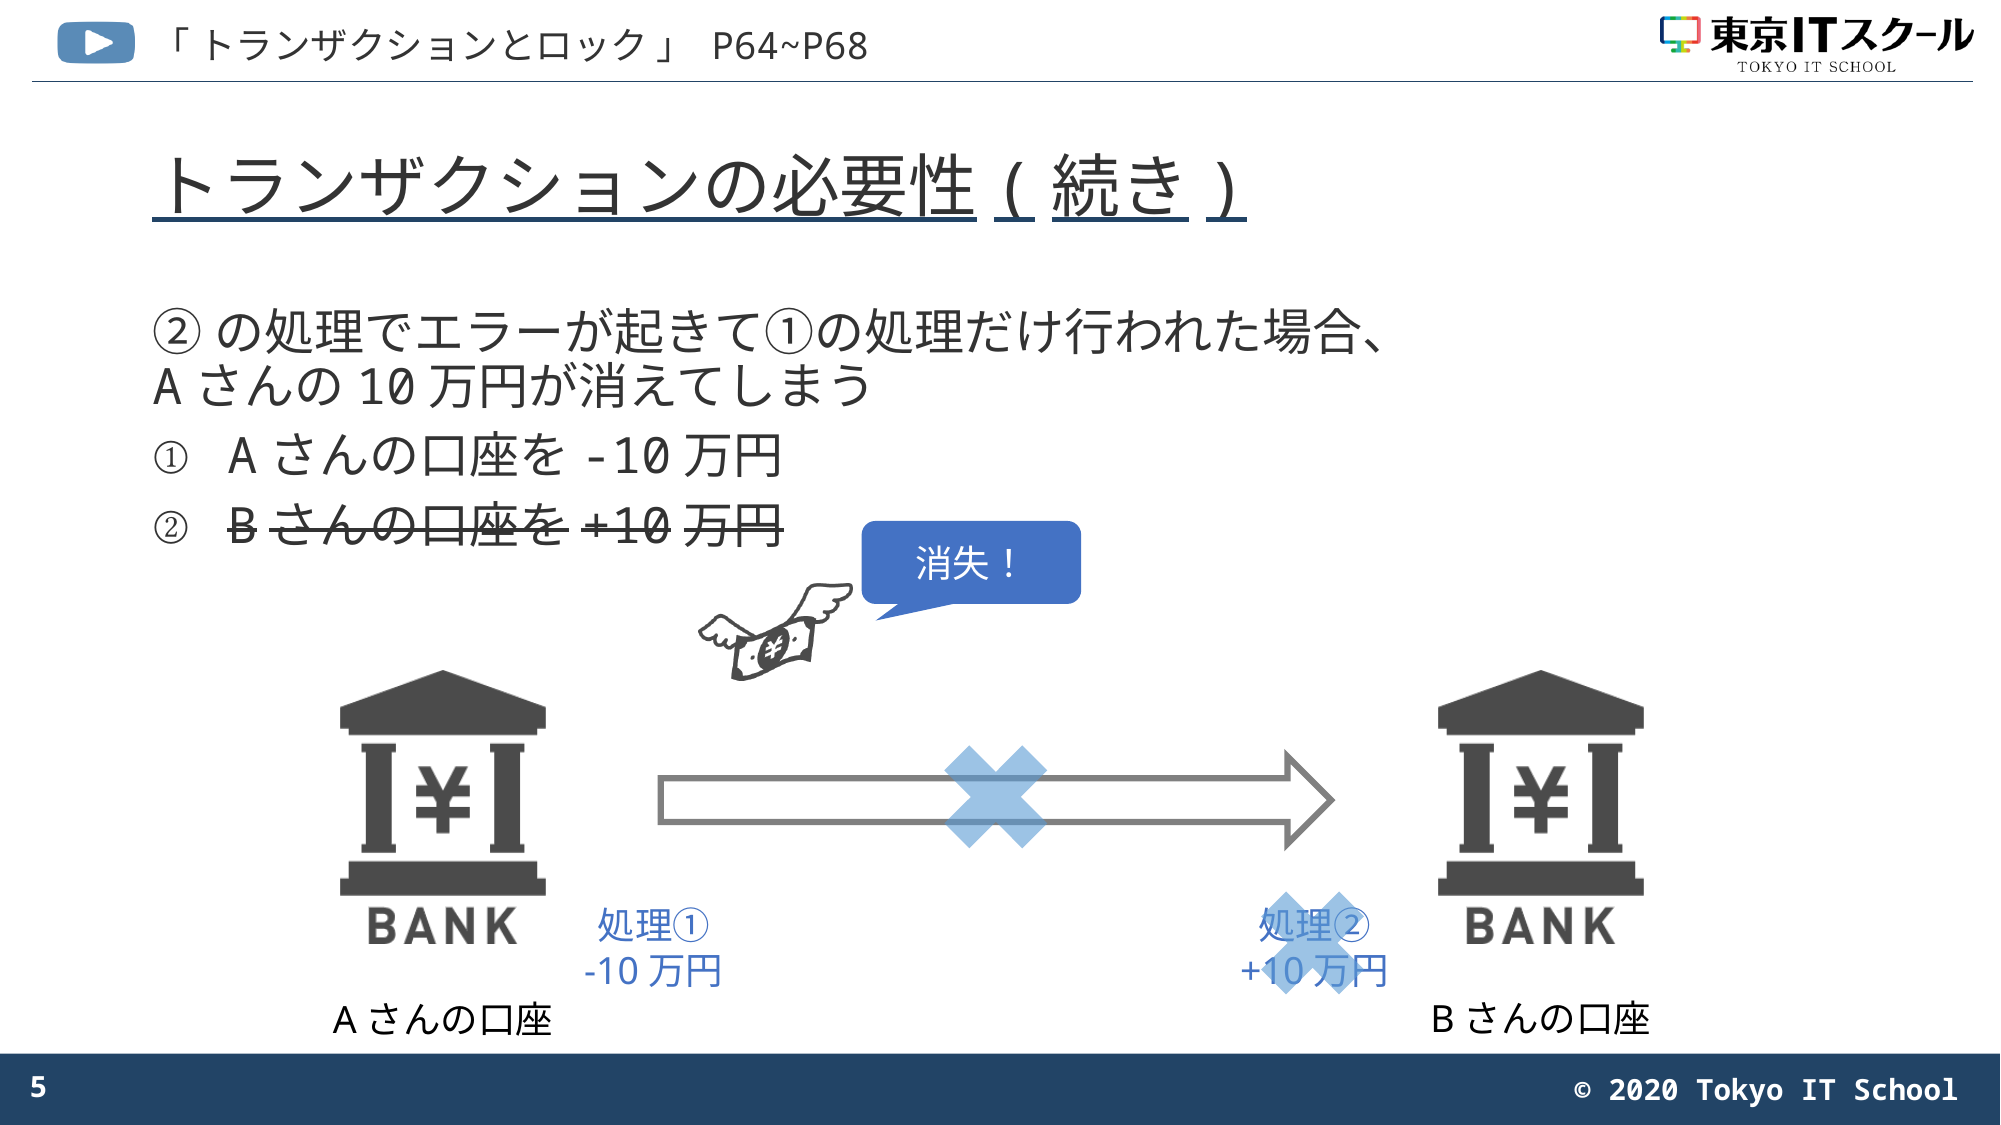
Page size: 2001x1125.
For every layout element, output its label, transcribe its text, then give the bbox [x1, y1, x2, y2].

text_box 消失！ [860, 519, 1083, 554]
picture [1660, 16, 1974, 72]
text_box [282, 554, 1718, 1050]
list ②の処理でエラーが起きて①の処理だけ行われた場合、 Aさんの10万円が消えてしまう Aさんの口座を-10万円 Bさんの口座を+10万円 [137, 299, 1863, 1014]
slide_number 5 [15, 1058, 466, 1119]
title トランザクションの必要性(続き) [137, 102, 1863, 278]
